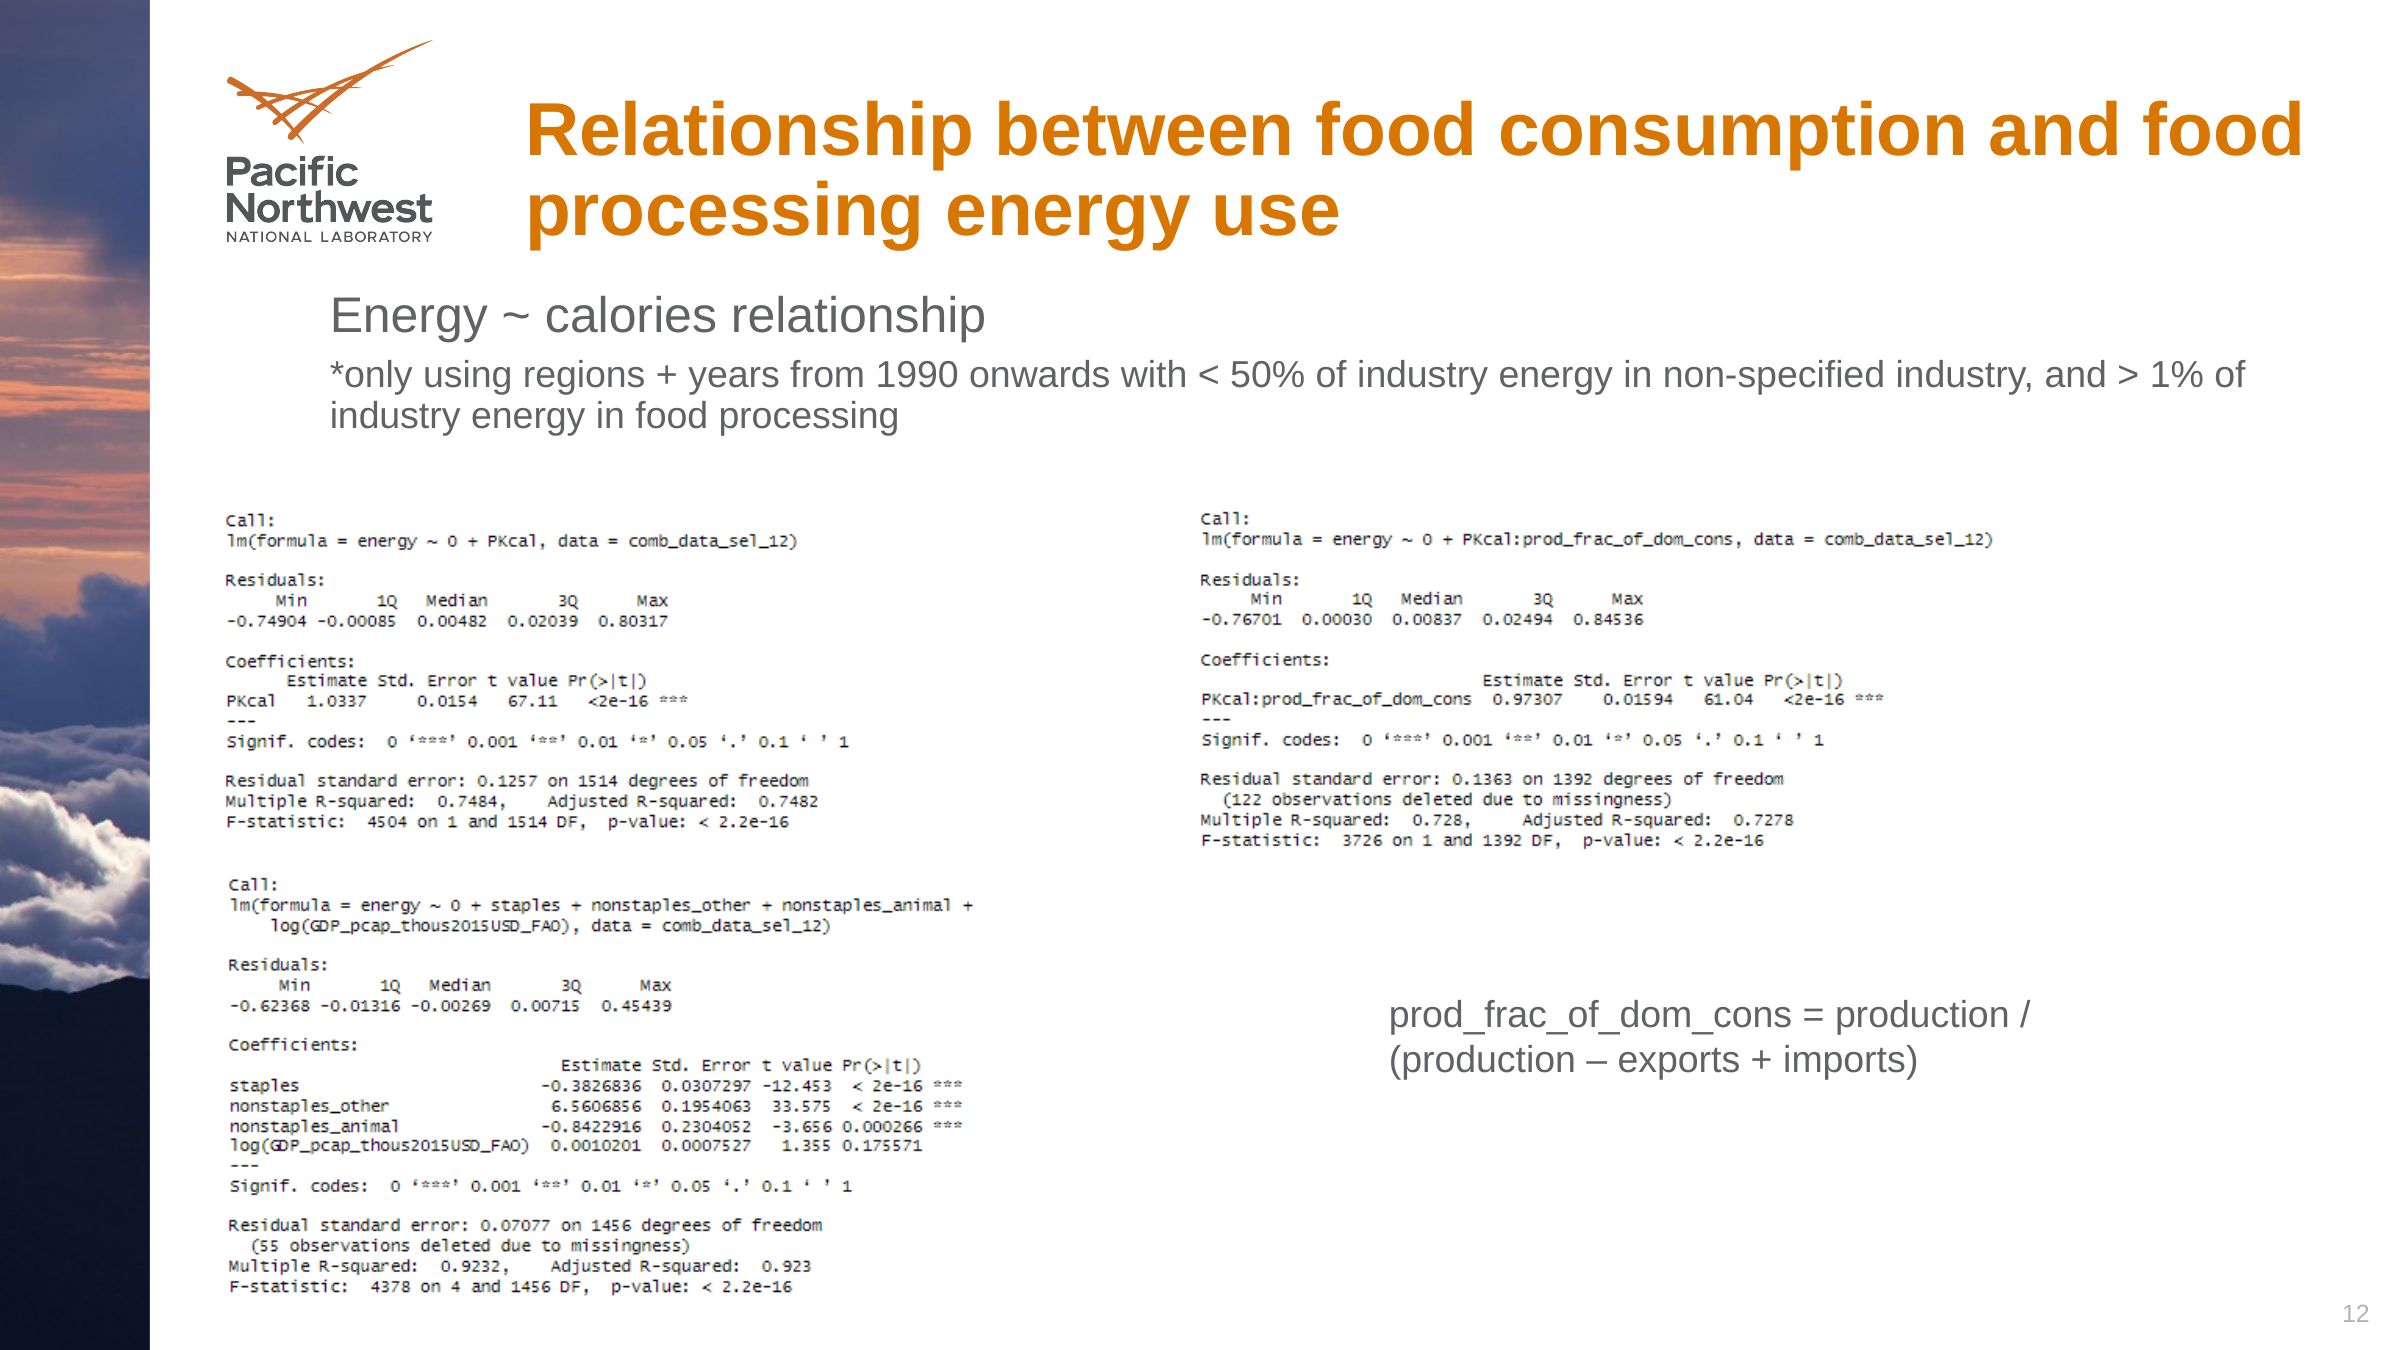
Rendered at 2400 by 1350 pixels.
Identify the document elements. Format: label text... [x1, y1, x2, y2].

title Relationship between food consumption and food processing energy use [525, 44, 2325, 260]
picture [224, 506, 858, 837]
slide_number 12 [2295, 1275, 2370, 1350]
text_box prod_frac_of_dom_cons = production / (production – exports + imports) [1374, 982, 2082, 1088]
picture [224, 872, 991, 1305]
picture [1199, 506, 2008, 854]
picture [0, 0, 149, 1350]
picture [225, 38, 435, 244]
list Energy ~ calories relationship *only using regions + years from 1990 onwards with < 50% of industry energy in non-specified industry, and > 1% of industry energy in food processing [225, 281, 2296, 470]
